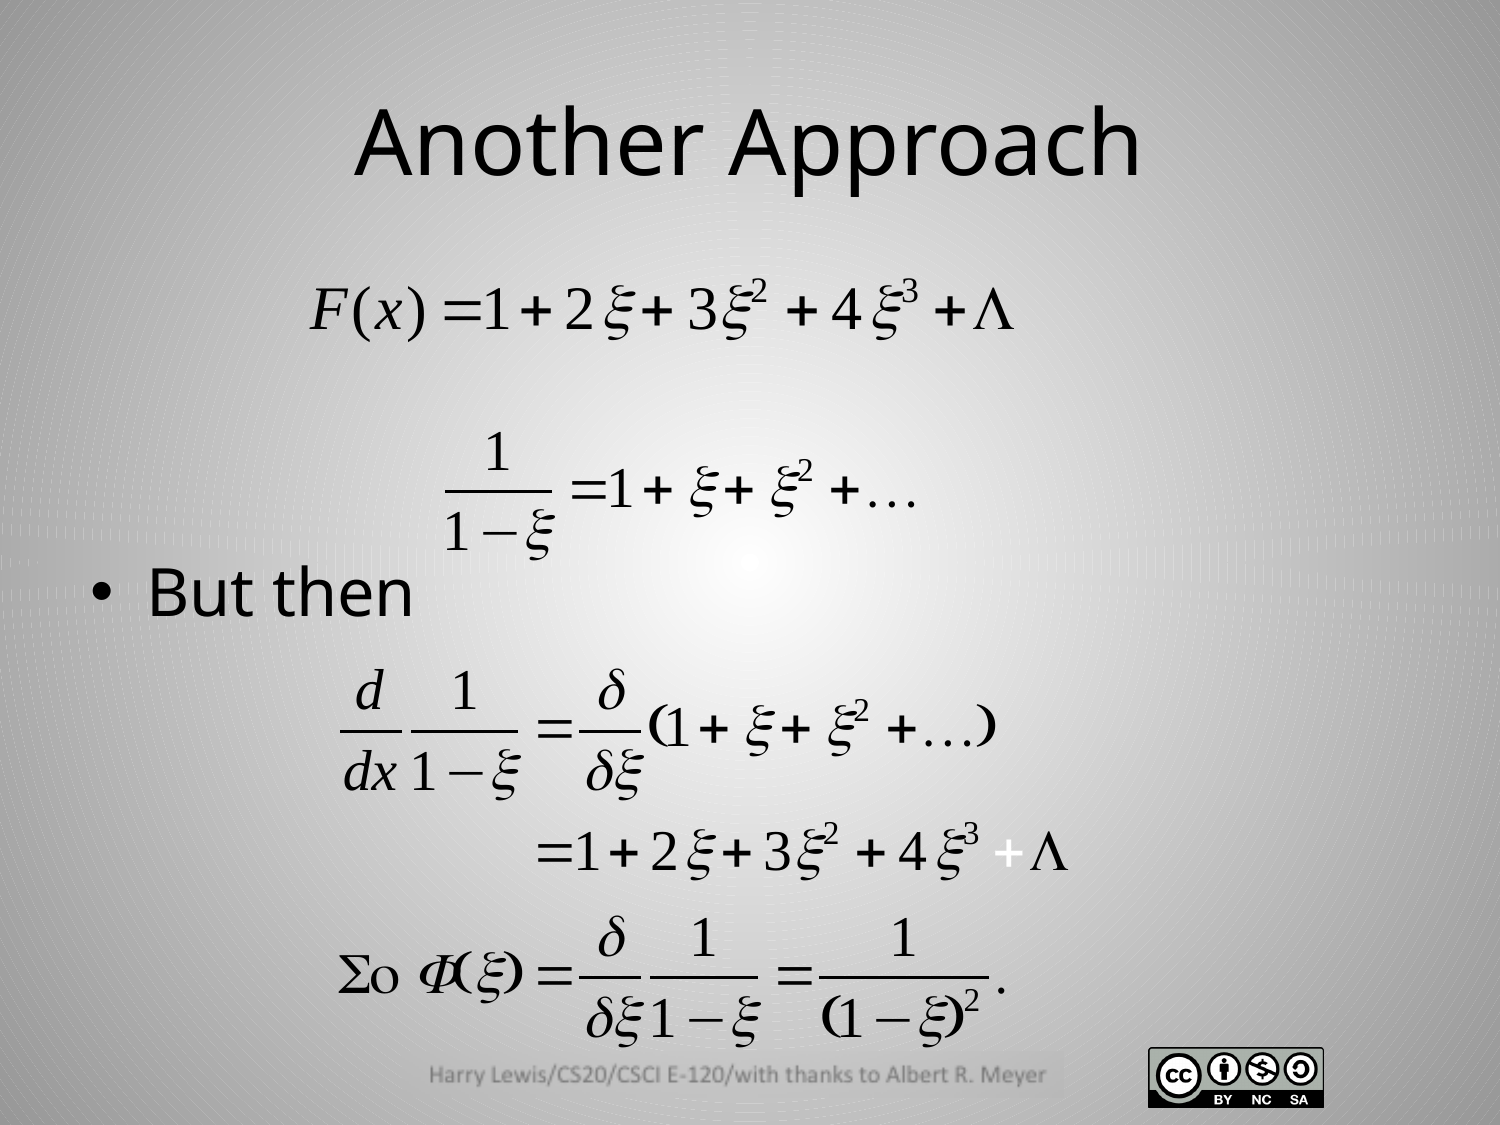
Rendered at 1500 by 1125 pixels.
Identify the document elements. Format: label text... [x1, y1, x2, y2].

title Another Approach [75, 45, 1425, 233]
list But then [75, 262, 1425, 1005]
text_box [299, 262, 1040, 439]
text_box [434, 447, 931, 565]
picture [1148, 1047, 1324, 1108]
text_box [329, 653, 1095, 1063]
picture [402, 1063, 1064, 1098]
